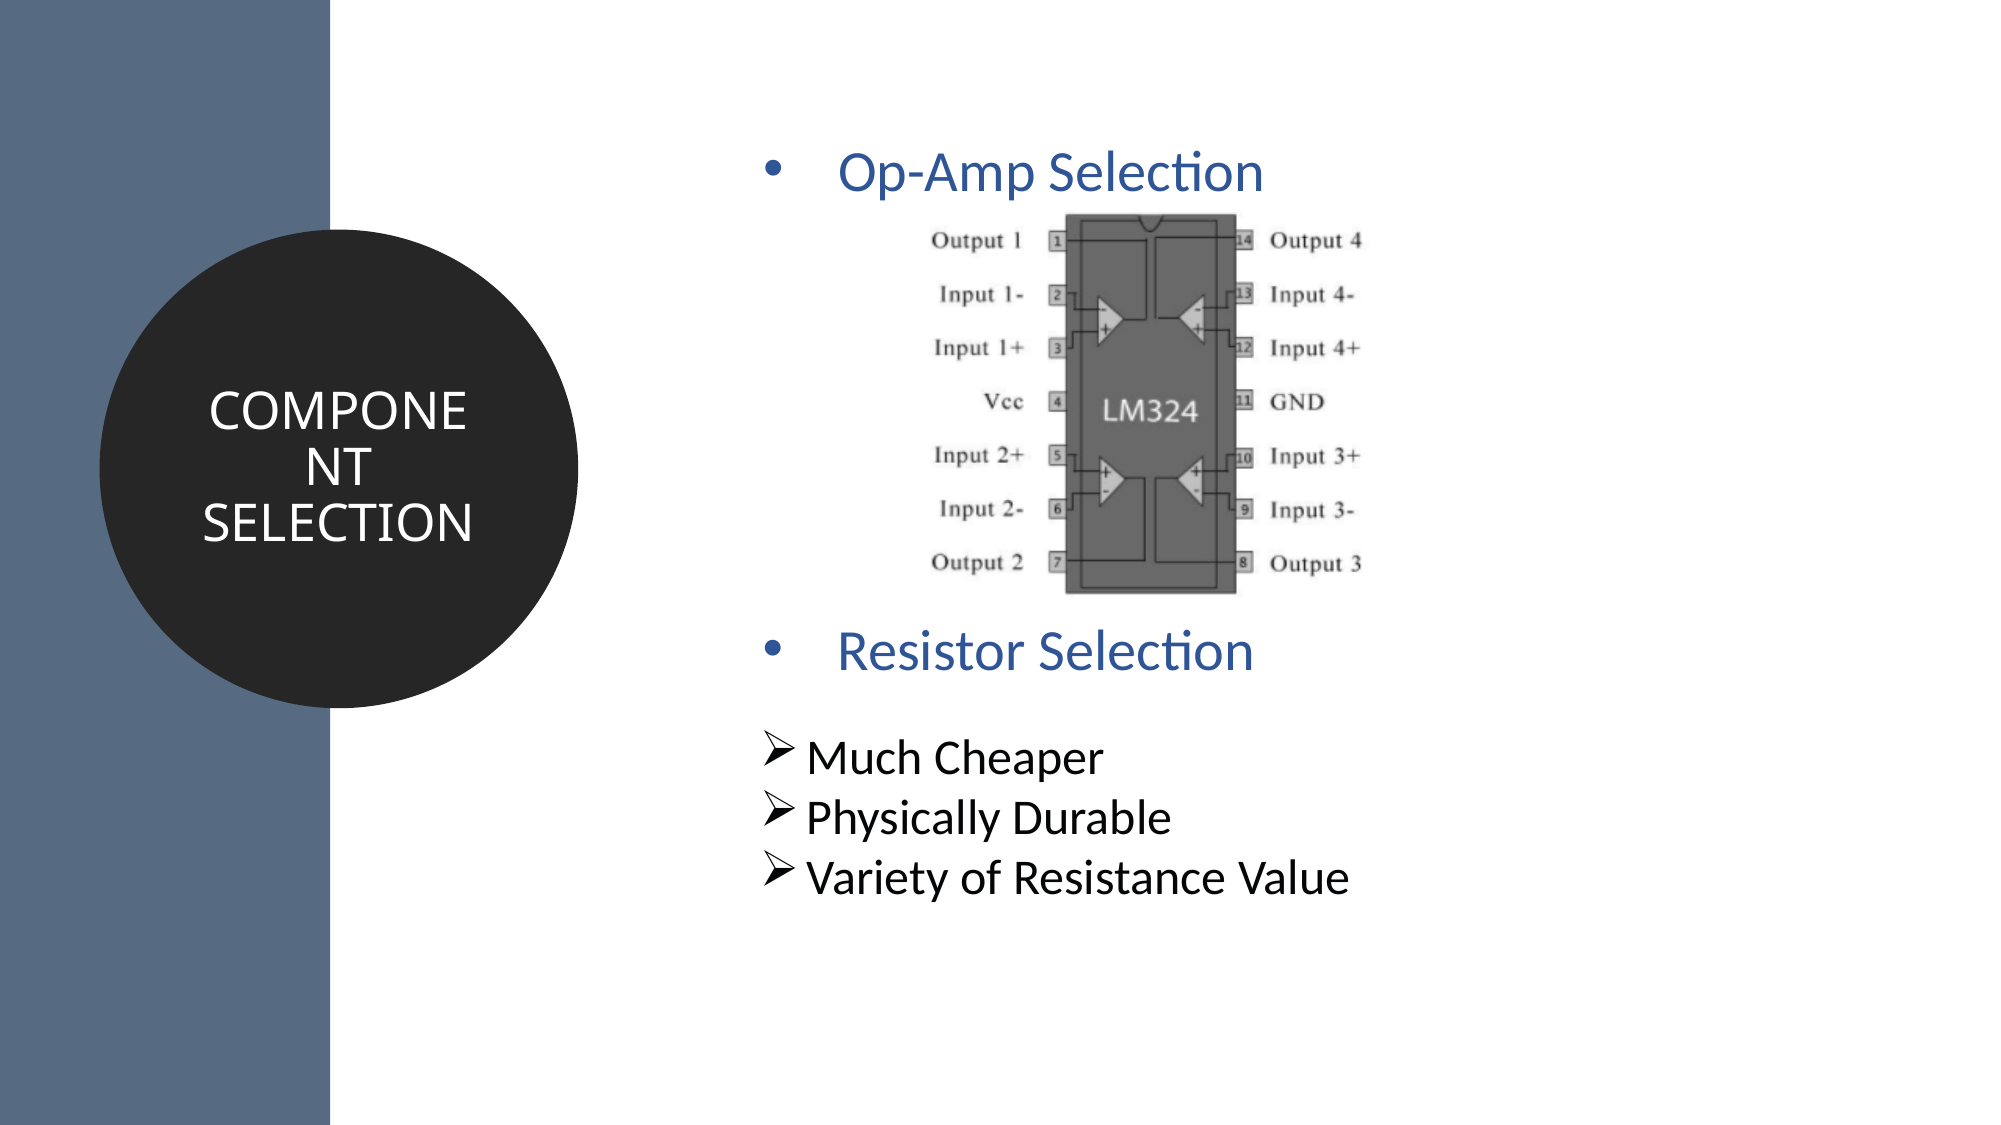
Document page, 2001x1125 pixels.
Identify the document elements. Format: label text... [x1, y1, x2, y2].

text_box Resistor Selection [747, 604, 1271, 690]
text_box Op-Amp Selection [748, 125, 1281, 211]
text_box [0, 0, 331, 1125]
picture [889, 210, 1384, 605]
text_box COMPONENT SELECTION [113, 243, 564, 694]
text_box Much Cheaper Physically Durable Variety of Resistance Value [744, 717, 1874, 912]
